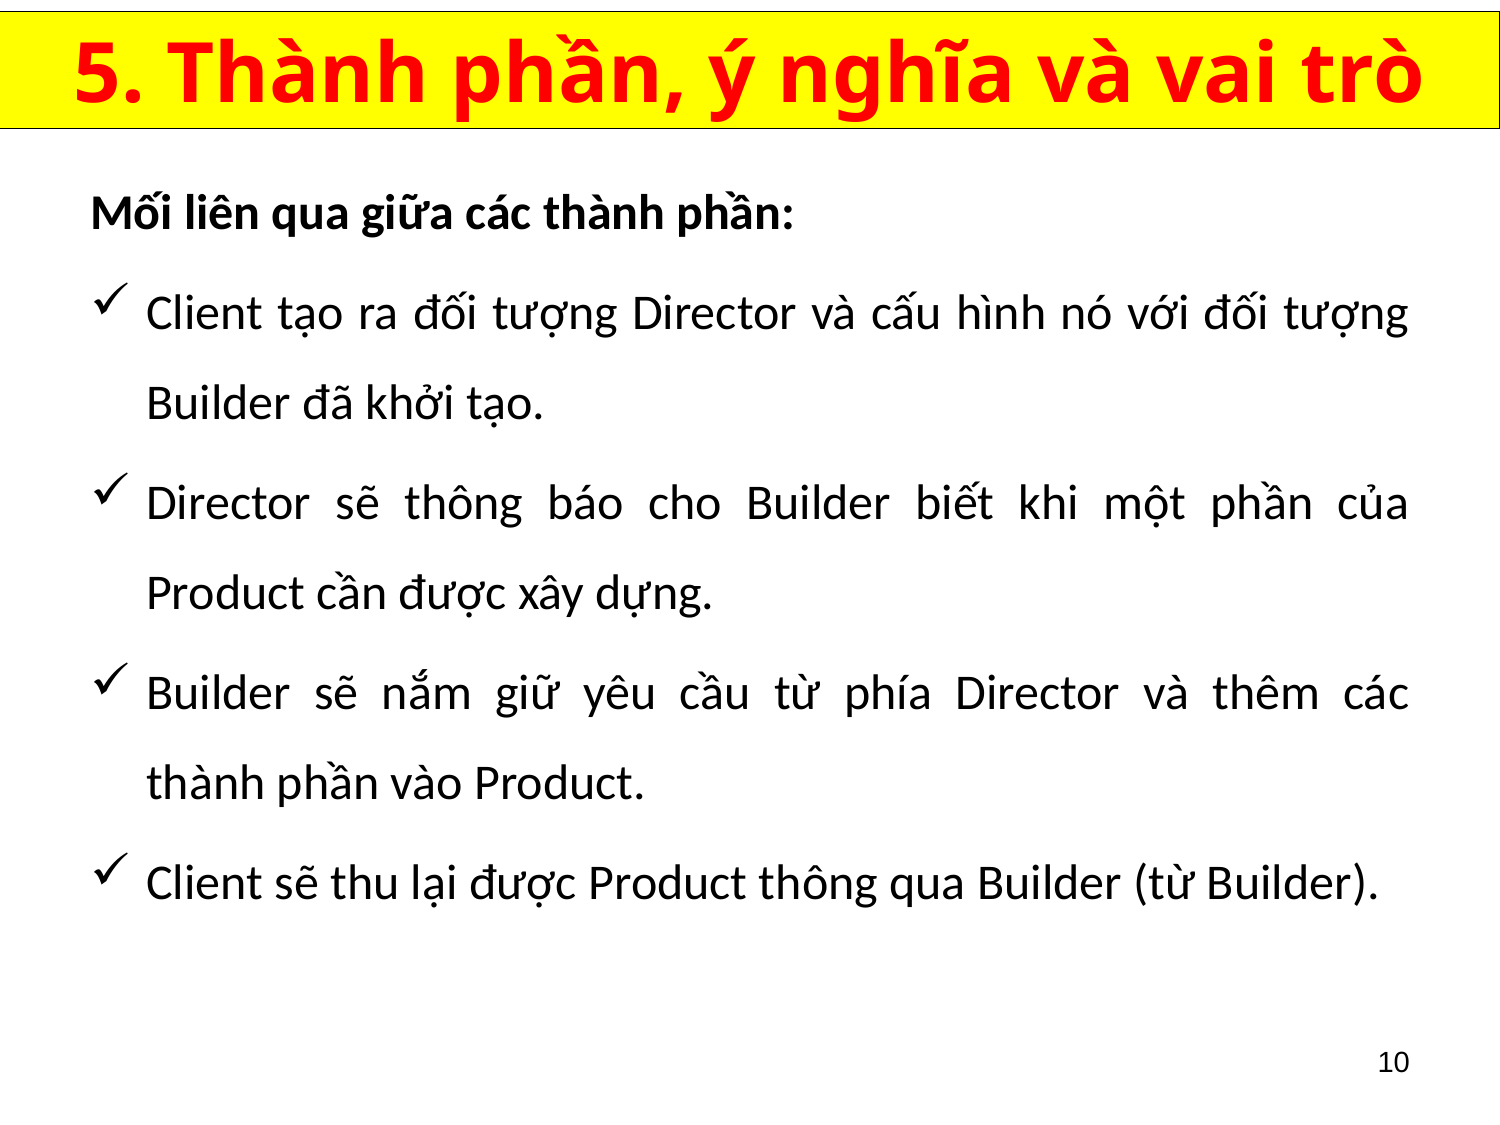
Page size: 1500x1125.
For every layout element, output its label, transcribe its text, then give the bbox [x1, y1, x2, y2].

text_box 10 [1074, 1035, 1425, 1114]
text_box Mối liên qua giữa các thành phần: Client tạo ra đối tượng Director và cấu hình nó với đối tượng Builder đã khởi tạo. Director sẽ thông báo cho Builder biết khi một phần của Product cần được xây dựng. Builder sẽ nắm giữ yêu cầu từ phía Director và thêm các thành phần vào Product. Client sẽ thu lại được Product thông qua Builder (từ Builder). [74, 172, 1425, 1017]
text_box 5. Thành phần, ý nghĩa và vai trò [0, 11, 1500, 129]
